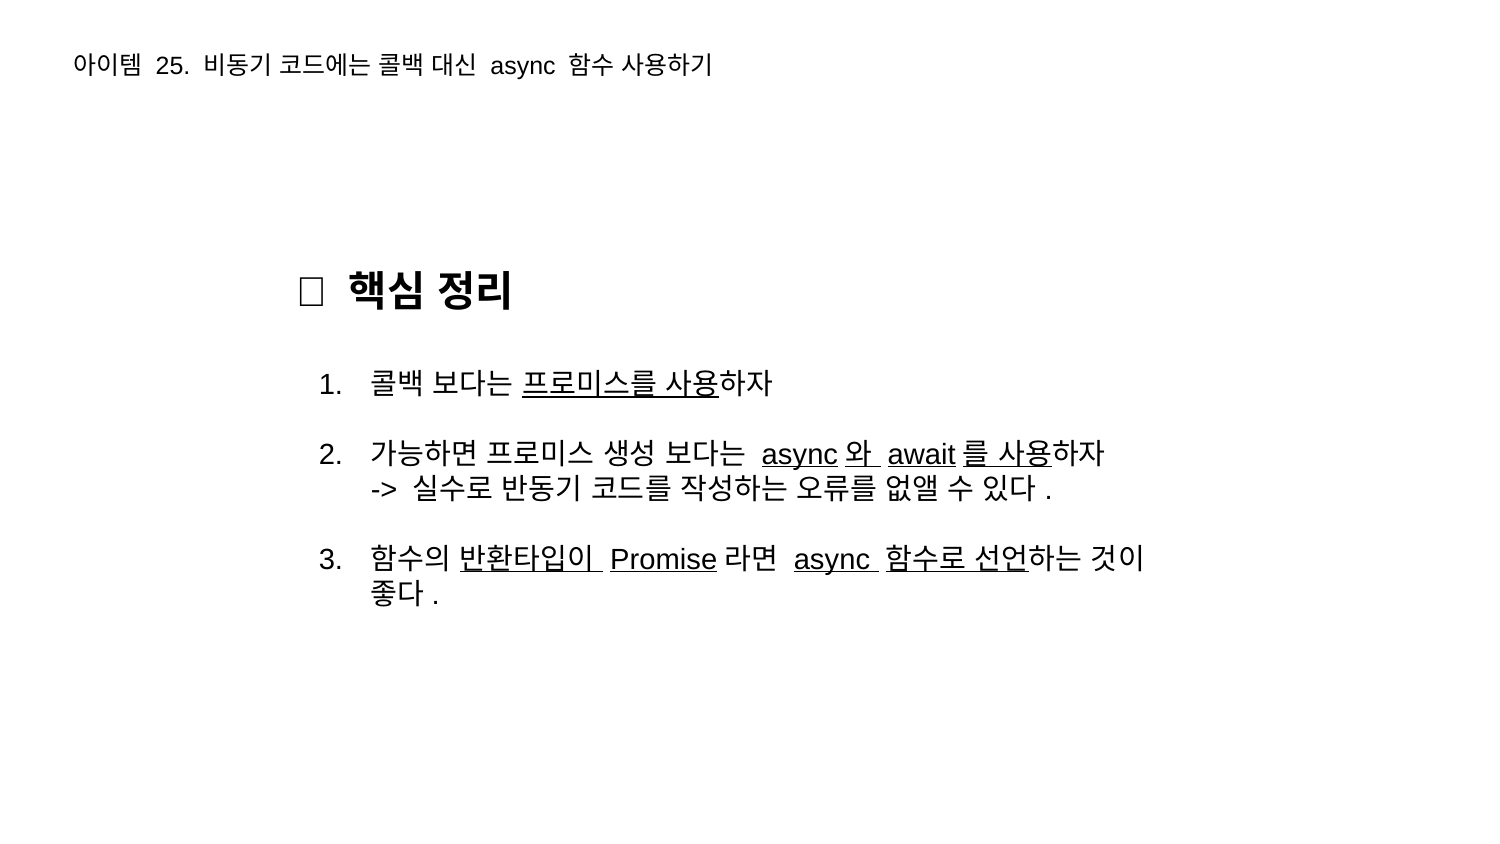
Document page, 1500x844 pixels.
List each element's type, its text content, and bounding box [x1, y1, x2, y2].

text_box 🔎 핵심 정리 콜백 보다는 프로미스를 사용하자 가능하면 프로미스 생성 보다는 async와 await를 사용하자 -> 실수로 반동기 코드를 작성하는 오류를 없앨 수 있다. 함수의 반환타입이 Promise라면 async 함수로 선언하는 것이 좋다. [280, 250, 1220, 625]
text_box 아이템 25. 비동기 코드에는 콜백 대신 async 함수 사용하기 [58, 34, 997, 95]
